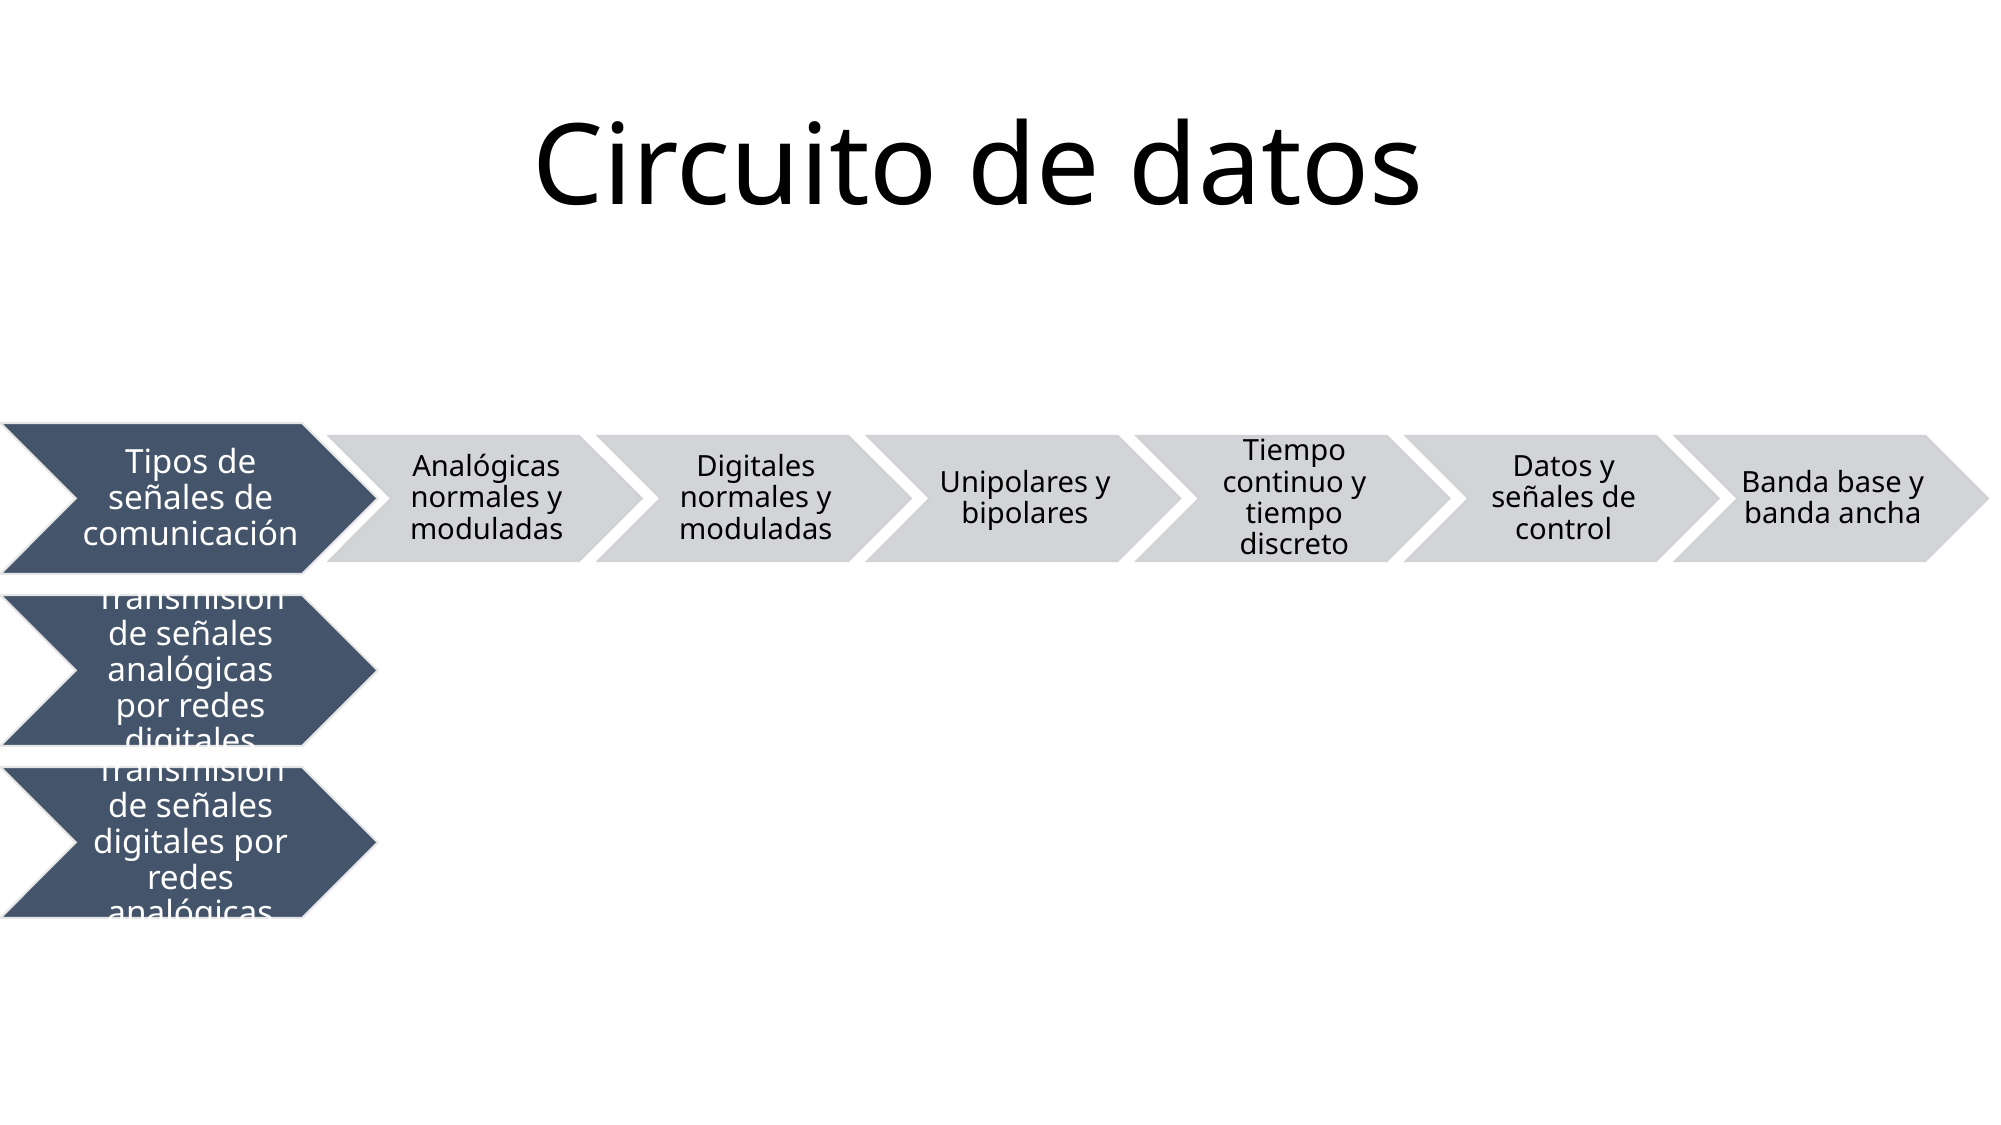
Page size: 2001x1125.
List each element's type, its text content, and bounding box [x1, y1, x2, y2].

title Circuito de datos [137, 59, 1863, 216]
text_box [0, 216, 1989, 1124]
